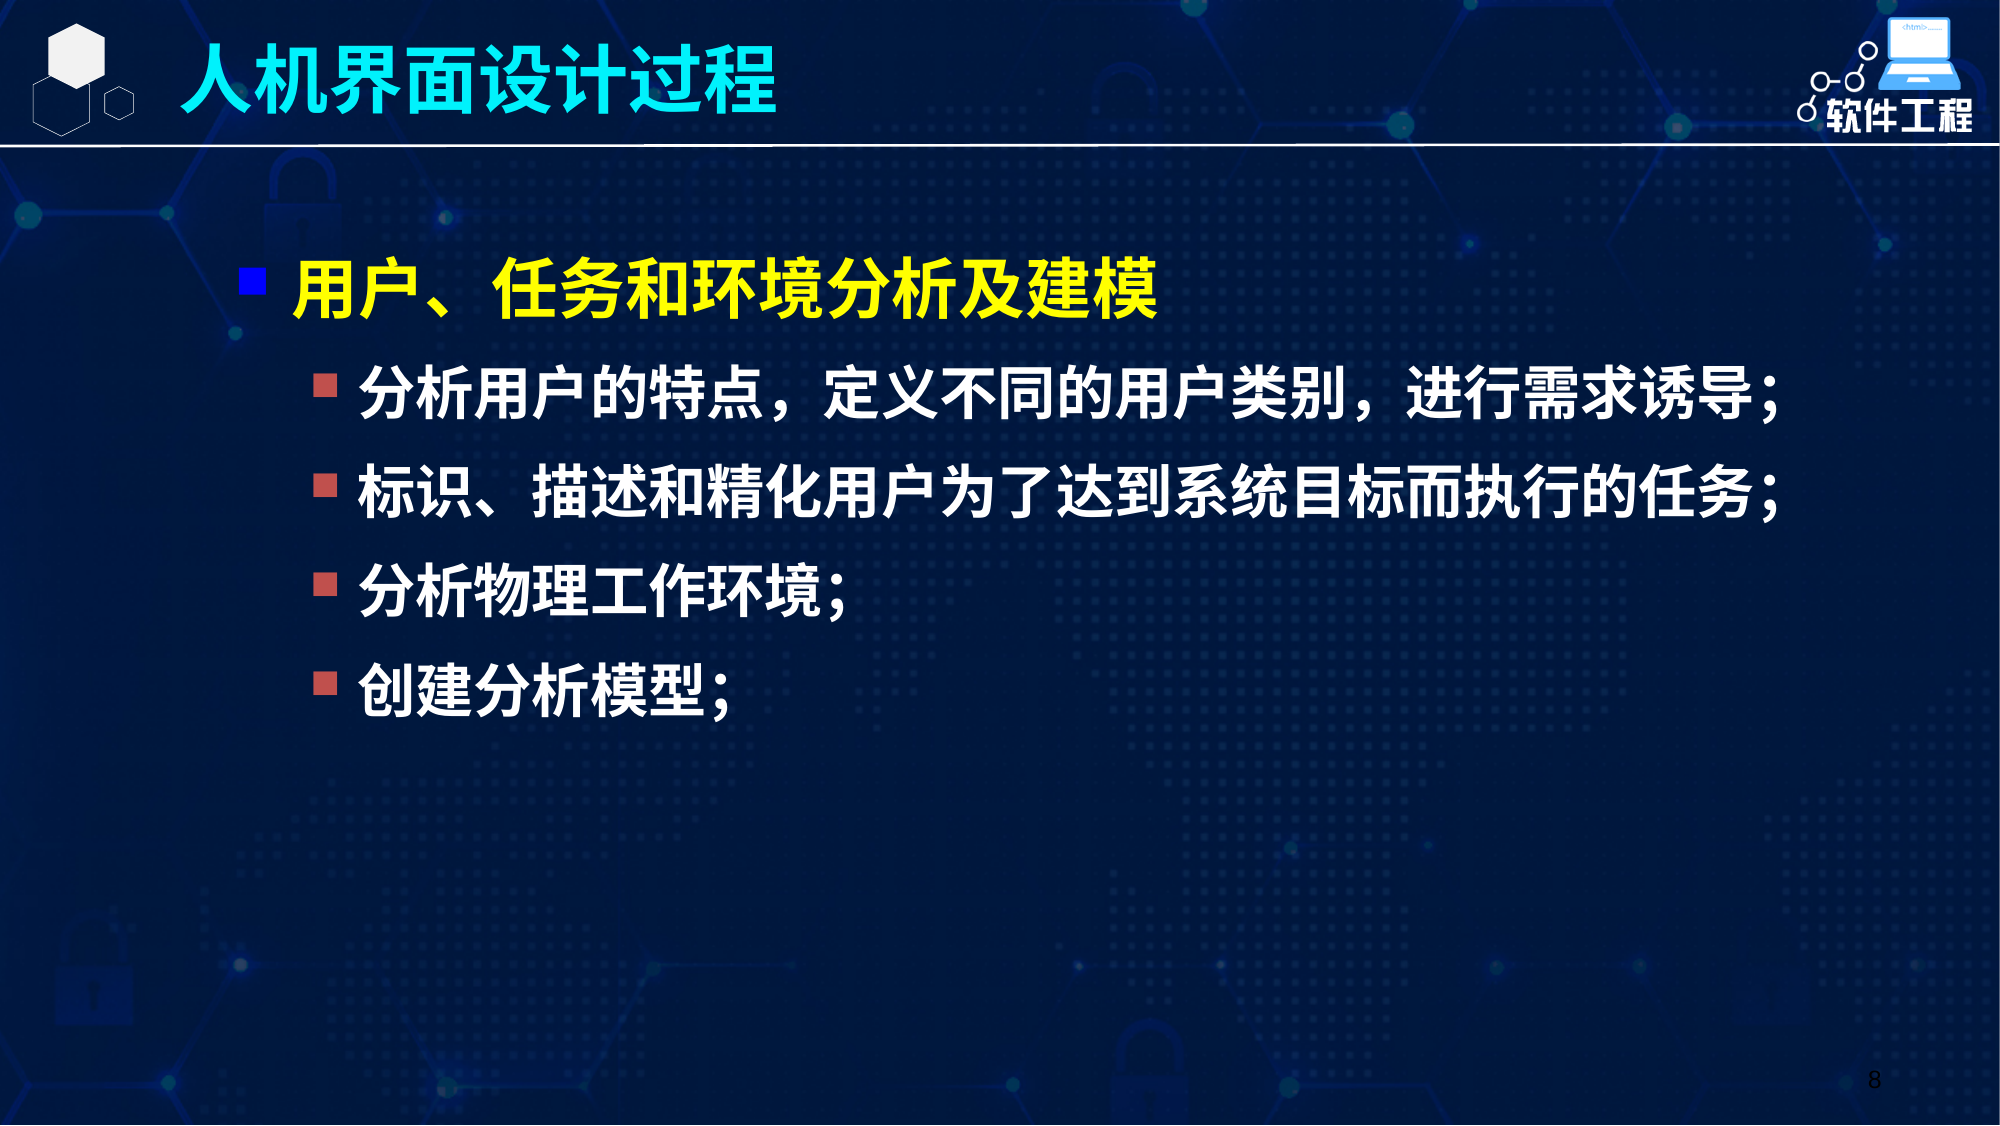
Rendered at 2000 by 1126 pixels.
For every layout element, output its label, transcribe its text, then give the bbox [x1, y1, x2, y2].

text_box 人机界面设计过程 [161, 19, 1633, 136]
picture [0, 146, 2000, 1125]
list 用户、任务和环境分析及建模 分析用户的特点，定义不同的用户类别，进行需求诱导； 标识、描述和精化用户为了达到系统目标而执行的任务； 分析物理工作环境； 创建分析模型； [220, 239, 1863, 1079]
picture [0, 0, 2000, 145]
slide_number 8 [1433, 1042, 1900, 1103]
